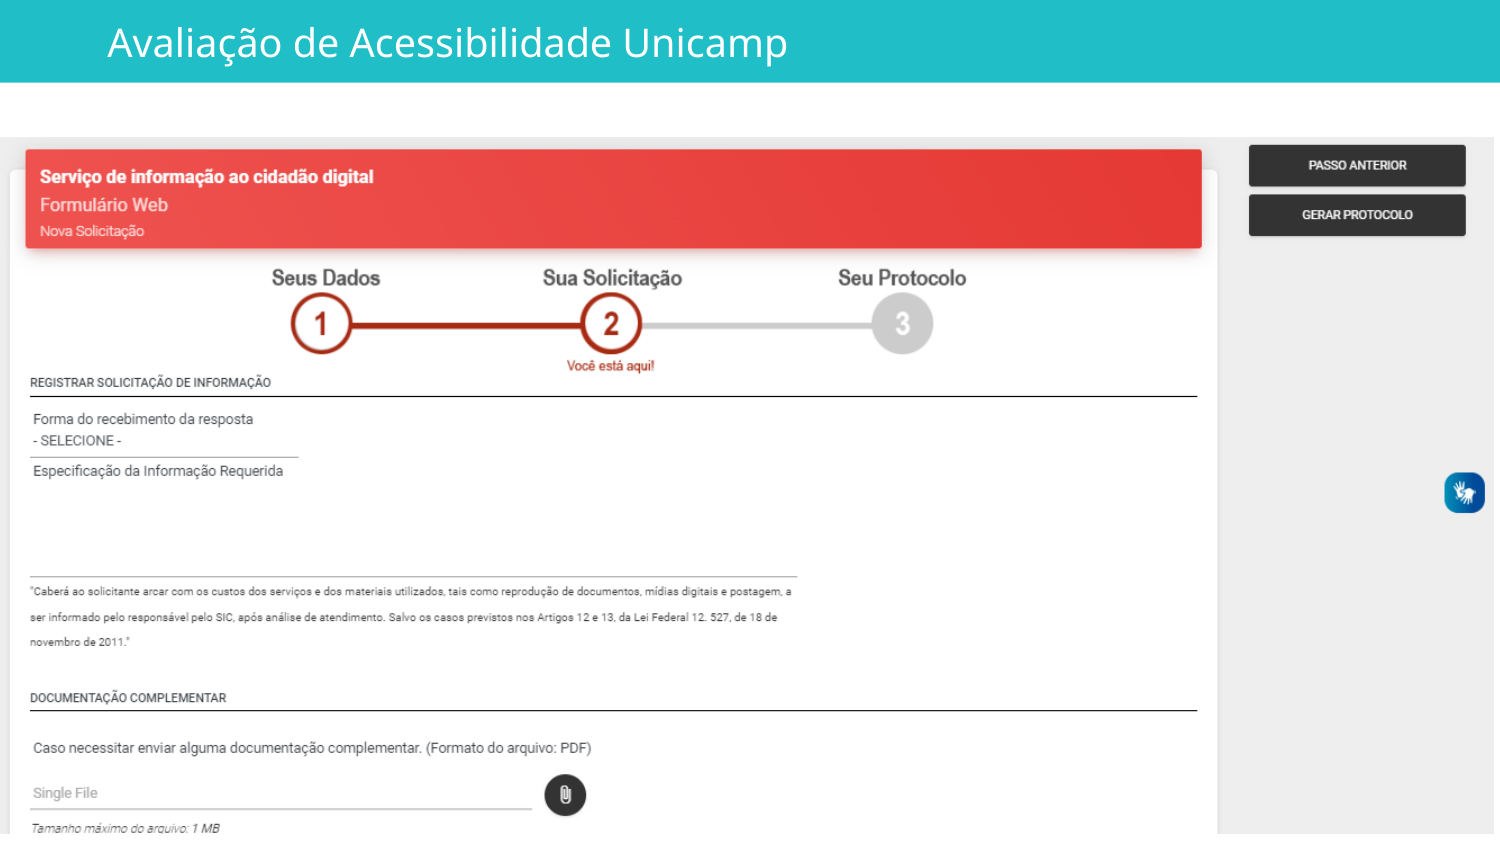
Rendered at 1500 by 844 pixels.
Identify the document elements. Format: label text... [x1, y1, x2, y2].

picture [0, 137, 1494, 844]
text_box Avaliação de Acessibilidade Unicamp [0, 0, 1500, 83]
